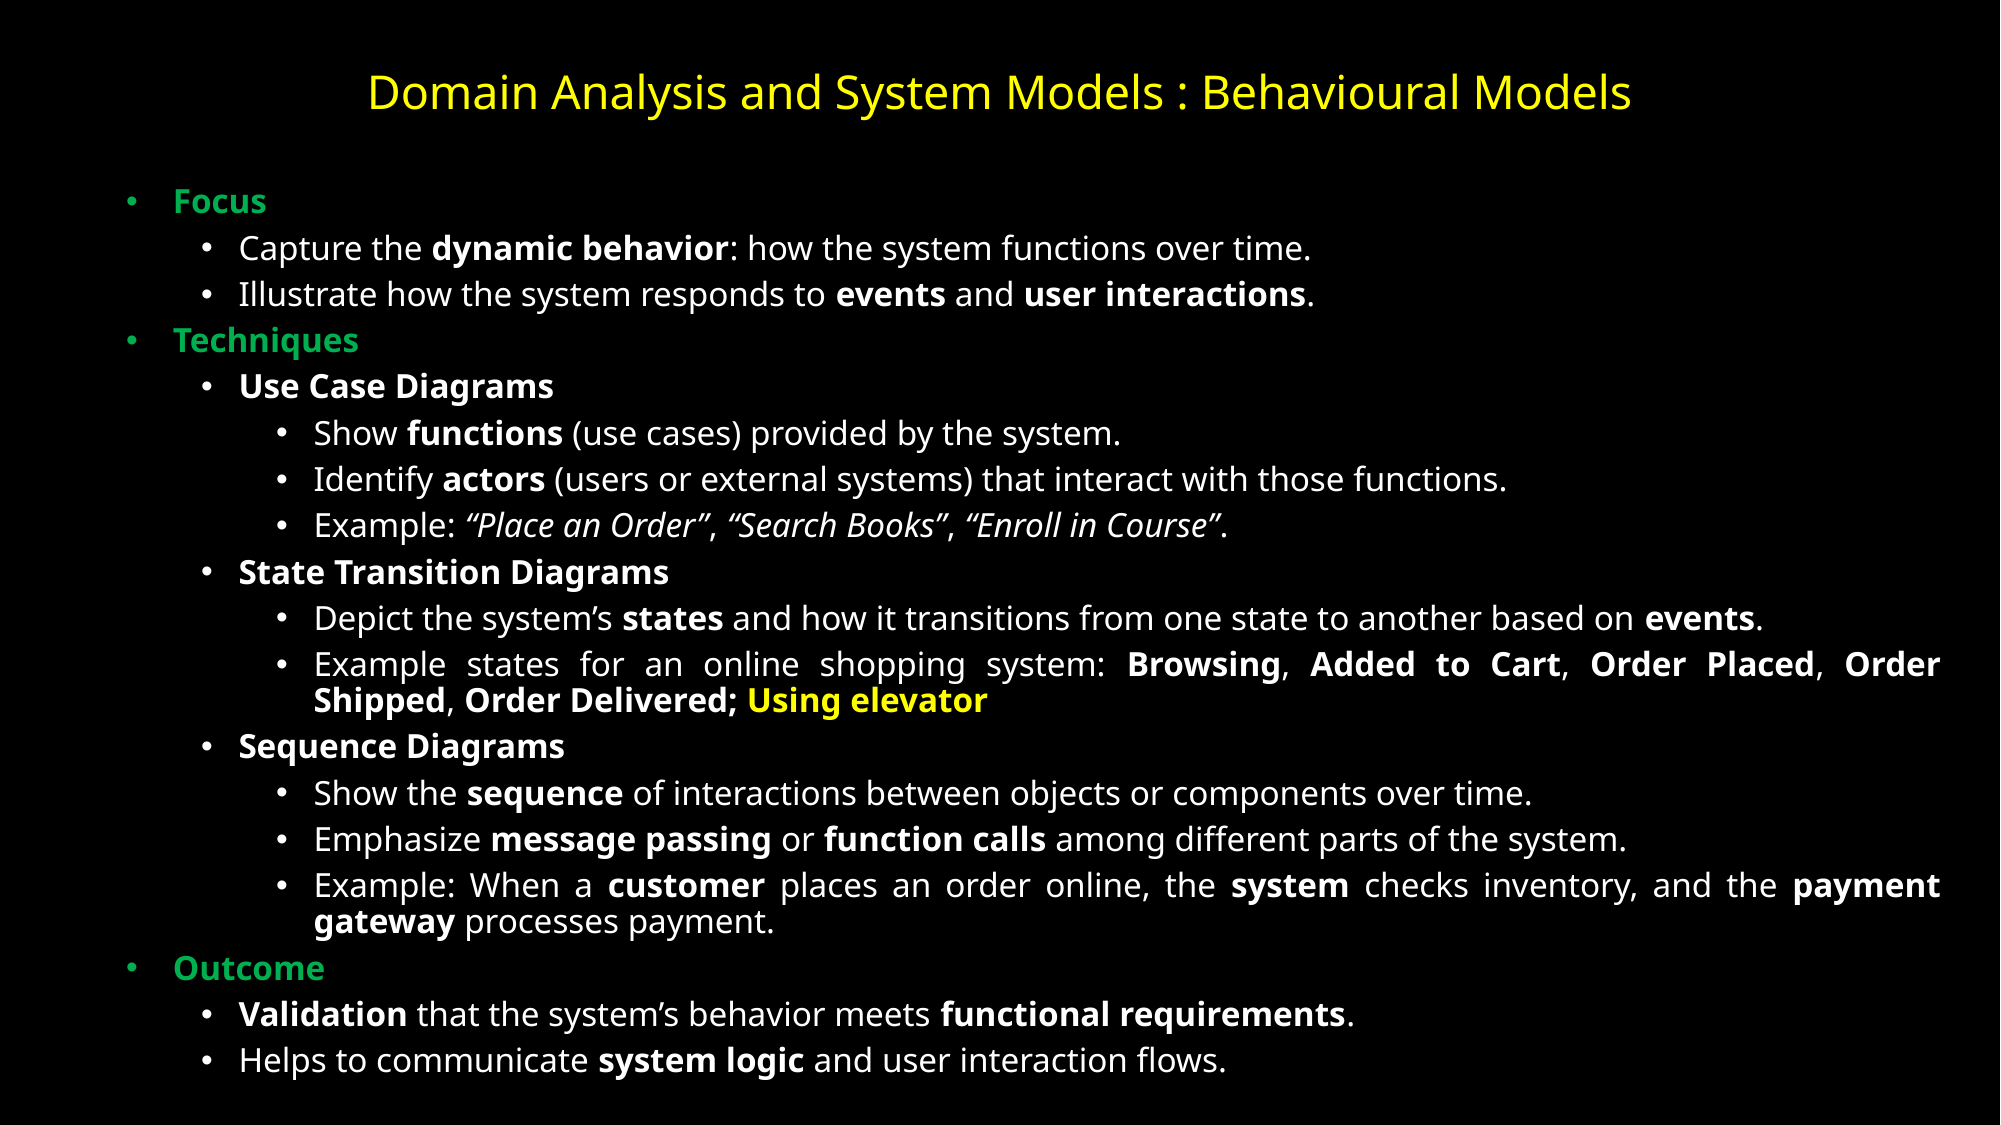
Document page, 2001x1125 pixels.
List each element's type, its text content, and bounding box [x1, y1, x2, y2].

title Domain Analysis and System Models : Behavioural Models [249, 31, 1750, 127]
subtitle Focus Capture the dynamic behavior: how the system functions over time. Illustrate how the system responds to events and user interactions. Techniques Use Case Diagrams Show functions (use cases) provided by the system. Identify actors (users or external systems) that interact with those functions. Example: “Place an Order”, “Search Books”, “Enroll in Course”. State Transition Diagrams Depict the system’s states and how it transitions from one state to another based on events. Example states for an online shopping system: Browsing, Added to Cart, Order Placed, Order Shipped, Order Delivered; Using elevator Sequence Diagrams Show the sequence of interactions between objects or components over time. Emphasize message passing or function calls among different parts of the system. Example: When a customer places an order online, the system checks inventory, and the payment gateway processes payment. Outcome Validation that the system’s behavior meets functional requirements. Helps to communicate system logic and user interaction flows. [36, 127, 1956, 1076]
